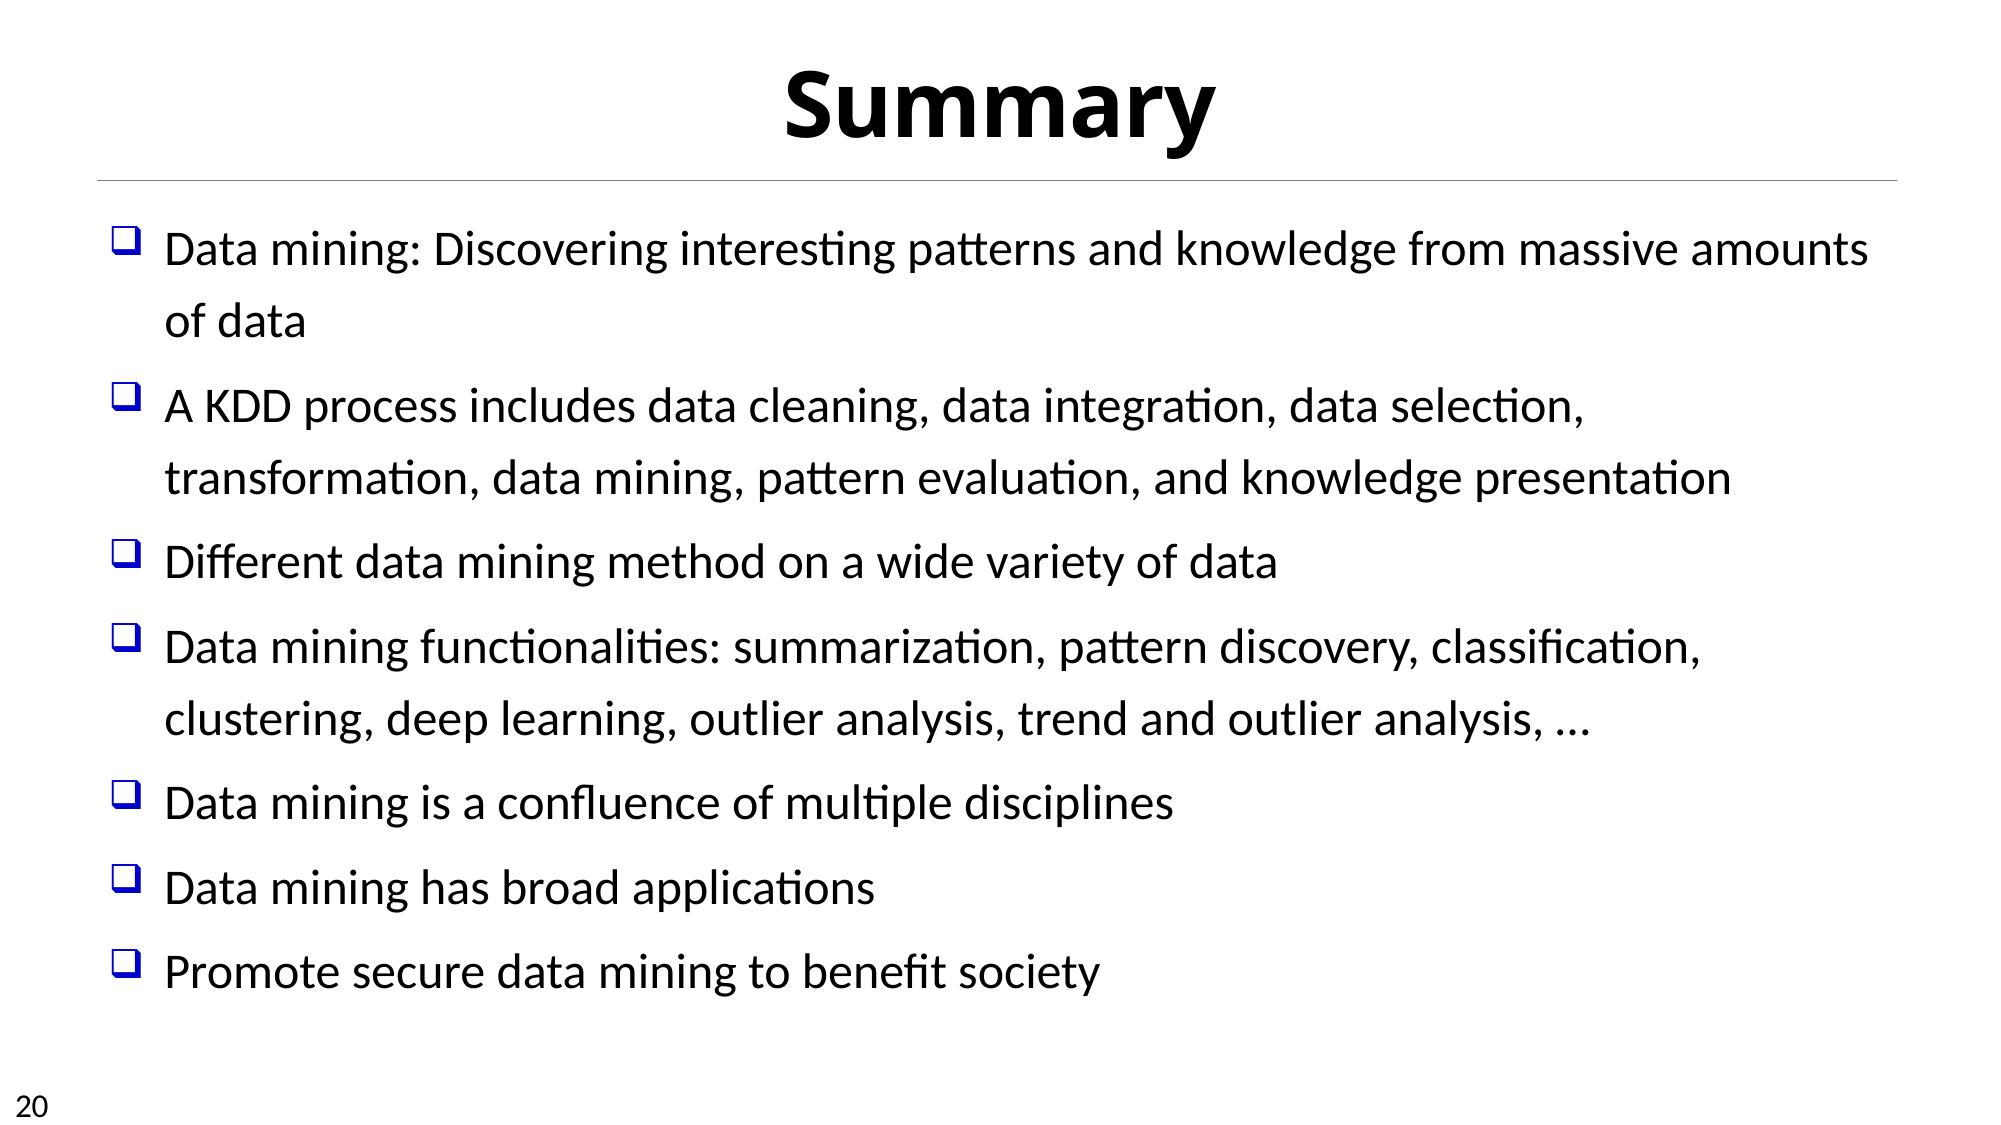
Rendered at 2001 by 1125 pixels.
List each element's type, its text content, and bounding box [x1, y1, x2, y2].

title Summary [425, 66, 1575, 154]
list Data mining: Discovering interesting patterns and knowledge from massive amounts of data A KDD process includes data cleaning, data integration, data selection, transformation, data mining, pattern evaluation, and knowledge presentation Different data mining method on a wide variety of data Data mining functionalities: summarization, pattern discovery, classification, clustering, deep learning, outlier analysis, trend and outlier analysis, … Data mining is a confluence of multiple disciplines Data mining has broad applications Promote secure data mining to benefit society [93, 196, 1897, 1092]
